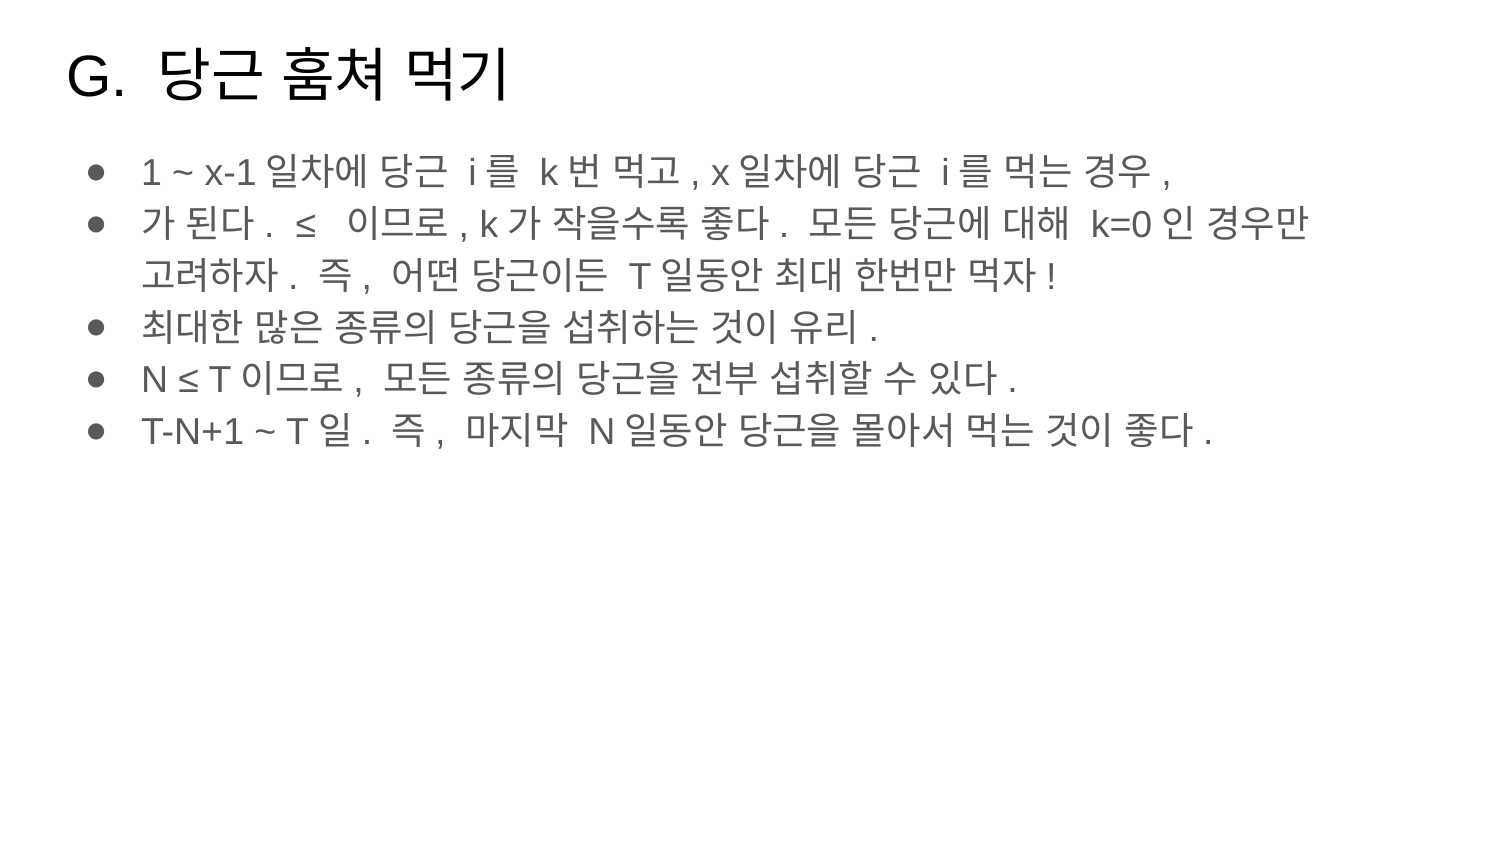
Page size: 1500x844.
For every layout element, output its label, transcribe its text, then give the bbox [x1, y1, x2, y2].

title G. 당근 훔쳐 먹기 [51, 23, 1449, 117]
